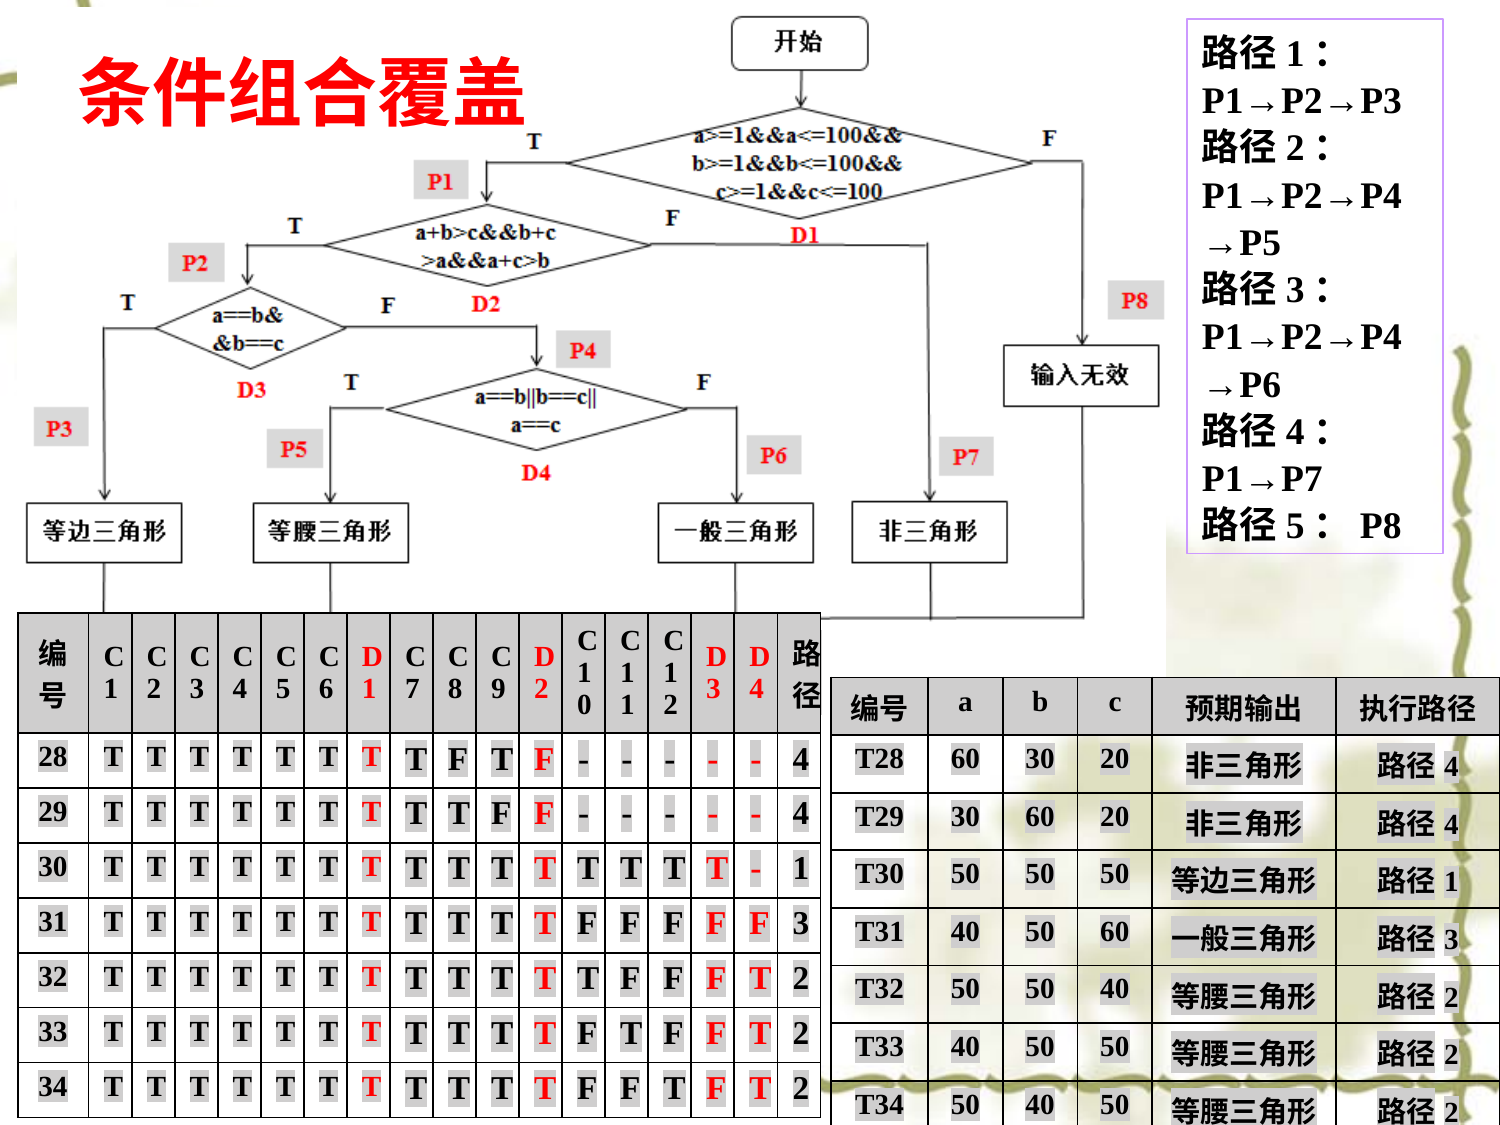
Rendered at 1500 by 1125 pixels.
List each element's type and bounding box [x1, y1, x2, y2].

table_cell [1337, 1024, 1499, 1080]
table_cell [305, 899, 346, 952]
table_cell [563, 954, 604, 1007]
table_cell [778, 899, 820, 952]
table_cell [563, 1008, 604, 1062]
table_cell [219, 899, 260, 952]
table_cell [133, 789, 174, 842]
table_cell [692, 789, 733, 842]
table_cell [832, 966, 927, 1022]
table_cell [348, 789, 389, 842]
table_cell [219, 954, 260, 1007]
table_cell [262, 734, 303, 787]
table_cell [305, 1008, 346, 1062]
table_cell [649, 1008, 690, 1062]
table_cell [1153, 966, 1335, 1022]
text_box [1187, 19, 1444, 554]
table_cell [606, 954, 647, 1007]
table_cell [1004, 966, 1077, 1022]
table_cell [391, 1008, 432, 1062]
table_cell [563, 844, 604, 897]
table_cell [434, 734, 475, 787]
table_cell [520, 789, 561, 842]
table_header [1337, 678, 1499, 734]
table_cell [1153, 909, 1335, 965]
table_cell [1004, 1082, 1077, 1125]
table_cell [434, 899, 475, 952]
table_cell [649, 789, 690, 842]
table_cell [305, 1063, 346, 1117]
table_cell [929, 909, 1002, 965]
table_cell [1078, 736, 1151, 792]
table_cell [262, 899, 303, 952]
table_cell [176, 899, 217, 952]
table_cell [649, 954, 690, 1007]
table_cell [1337, 1082, 1499, 1125]
table_cell [391, 789, 432, 842]
table_cell [1004, 909, 1077, 965]
table_cell [649, 899, 690, 952]
table_cell [563, 789, 604, 842]
table_cell [434, 954, 475, 1007]
table_cell [735, 899, 777, 952]
table_cell [832, 909, 927, 965]
table_cell [1004, 851, 1077, 907]
table_cell [692, 734, 733, 787]
table_cell [89, 734, 131, 787]
table_cell [477, 899, 518, 952]
table_cell [520, 1008, 561, 1062]
table_cell [1337, 736, 1499, 792]
table_cell [563, 1063, 604, 1117]
table_cell [477, 789, 518, 842]
table_cell [1004, 794, 1077, 849]
table_cell [1153, 1024, 1335, 1080]
table_cell [89, 899, 131, 952]
table_cell [929, 794, 1002, 849]
table_cell [477, 734, 518, 787]
table_cell [434, 1008, 475, 1062]
table_cell [434, 1063, 475, 1117]
table_cell [1153, 736, 1335, 792]
table_cell [520, 899, 561, 952]
table_cell [778, 1063, 820, 1117]
table_cell [735, 954, 777, 1007]
table_cell [89, 844, 131, 897]
table_cell [1078, 851, 1151, 907]
table_cell [520, 1063, 561, 1117]
table_cell [477, 844, 518, 897]
table_cell [176, 734, 217, 787]
table_cell [735, 844, 777, 897]
table_cell [606, 899, 647, 952]
table_cell [929, 1024, 1002, 1080]
table_cell [219, 1063, 260, 1117]
table_cell [929, 851, 1002, 907]
table_cell [477, 1063, 518, 1117]
table_cell [563, 734, 604, 787]
table_cell [778, 844, 820, 897]
table_cell [1004, 1024, 1077, 1080]
table_cell [219, 789, 260, 842]
table_cell [133, 899, 174, 952]
table_cell [1078, 1024, 1151, 1080]
table_cell [692, 899, 733, 952]
table_cell [219, 1008, 260, 1062]
table_cell [520, 844, 561, 897]
table_cell [1078, 1082, 1151, 1125]
table_cell [305, 844, 346, 897]
table_cell [305, 789, 346, 842]
table_cell [348, 1063, 389, 1117]
table_cell [262, 954, 303, 1007]
table_cell [391, 1063, 432, 1117]
table_cell [649, 1063, 690, 1117]
table_cell [391, 954, 432, 1007]
table_cell [133, 734, 174, 787]
table_cell [434, 789, 475, 842]
table_cell [305, 734, 346, 787]
table_cell [19, 954, 88, 1007]
table_cell [305, 954, 346, 1007]
table_cell [692, 954, 733, 1007]
table_cell [176, 1063, 217, 1117]
table_cell [520, 734, 561, 787]
table_cell [563, 899, 604, 952]
table_cell [89, 954, 131, 1007]
table_cell [520, 954, 561, 1007]
table_cell [391, 844, 432, 897]
table_cell [832, 1024, 927, 1080]
table_cell [176, 1008, 217, 1062]
table_cell [1337, 909, 1499, 965]
table_cell [348, 899, 389, 952]
table_cell [1153, 794, 1335, 849]
table_cell [19, 1008, 88, 1062]
table_cell [778, 734, 820, 787]
table_cell [778, 954, 820, 1007]
table_cell [176, 844, 217, 897]
table_cell [606, 844, 647, 897]
table_cell [735, 1063, 777, 1117]
table_cell [832, 1082, 927, 1125]
table_cell [832, 851, 927, 907]
table_cell [19, 844, 88, 897]
table_cell [89, 789, 131, 842]
table_cell [606, 789, 647, 842]
table_cell [262, 1063, 303, 1117]
table_cell [692, 1008, 733, 1062]
table_cell [133, 954, 174, 1007]
table_cell [348, 954, 389, 1007]
table_cell [929, 736, 1002, 792]
table_cell [133, 844, 174, 897]
table_cell [606, 1063, 647, 1117]
table_cell [735, 734, 777, 787]
table_cell [219, 844, 260, 897]
table_cell [1078, 794, 1151, 849]
table_cell [1078, 966, 1151, 1022]
table_cell [1337, 794, 1499, 849]
table_cell [1078, 909, 1151, 965]
table_cell [929, 966, 1002, 1022]
table_cell [735, 789, 777, 842]
table_cell [133, 1063, 174, 1117]
table_cell [692, 844, 733, 897]
table_cell [348, 844, 389, 897]
table_cell [176, 954, 217, 1007]
table_cell [262, 844, 303, 897]
table_cell [606, 734, 647, 787]
table_cell [1337, 851, 1499, 907]
table_cell [606, 1008, 647, 1062]
table_cell [176, 789, 217, 842]
table_cell [832, 736, 927, 792]
table_cell [262, 789, 303, 842]
table_cell [348, 734, 389, 787]
table_cell [391, 734, 432, 787]
table_cell [19, 789, 88, 842]
table_cell [477, 1008, 518, 1062]
table_cell [219, 734, 260, 787]
table_cell [649, 734, 690, 787]
table_cell [692, 1063, 733, 1117]
table_cell [649, 844, 690, 897]
table_cell [19, 1063, 88, 1117]
table_cell [348, 1008, 389, 1062]
table_header [1153, 678, 1335, 734]
table_cell [89, 1008, 131, 1062]
table_cell [133, 1008, 174, 1062]
table_cell [19, 734, 88, 787]
table_cell [1153, 1082, 1335, 1125]
table_cell [832, 794, 927, 849]
table_cell [1337, 966, 1499, 1022]
table_cell [391, 899, 432, 952]
picture [0, 0, 1500, 1125]
table_cell [434, 844, 475, 897]
table_cell [735, 1008, 777, 1062]
table_cell [262, 1008, 303, 1062]
table_cell [19, 899, 88, 952]
table_cell [929, 1082, 1002, 1125]
table_cell [89, 1063, 131, 1117]
table_cell [1004, 736, 1077, 792]
table_cell [1153, 851, 1335, 907]
table_cell [477, 954, 518, 1007]
table_cell [778, 789, 820, 842]
table_cell [778, 1008, 820, 1062]
